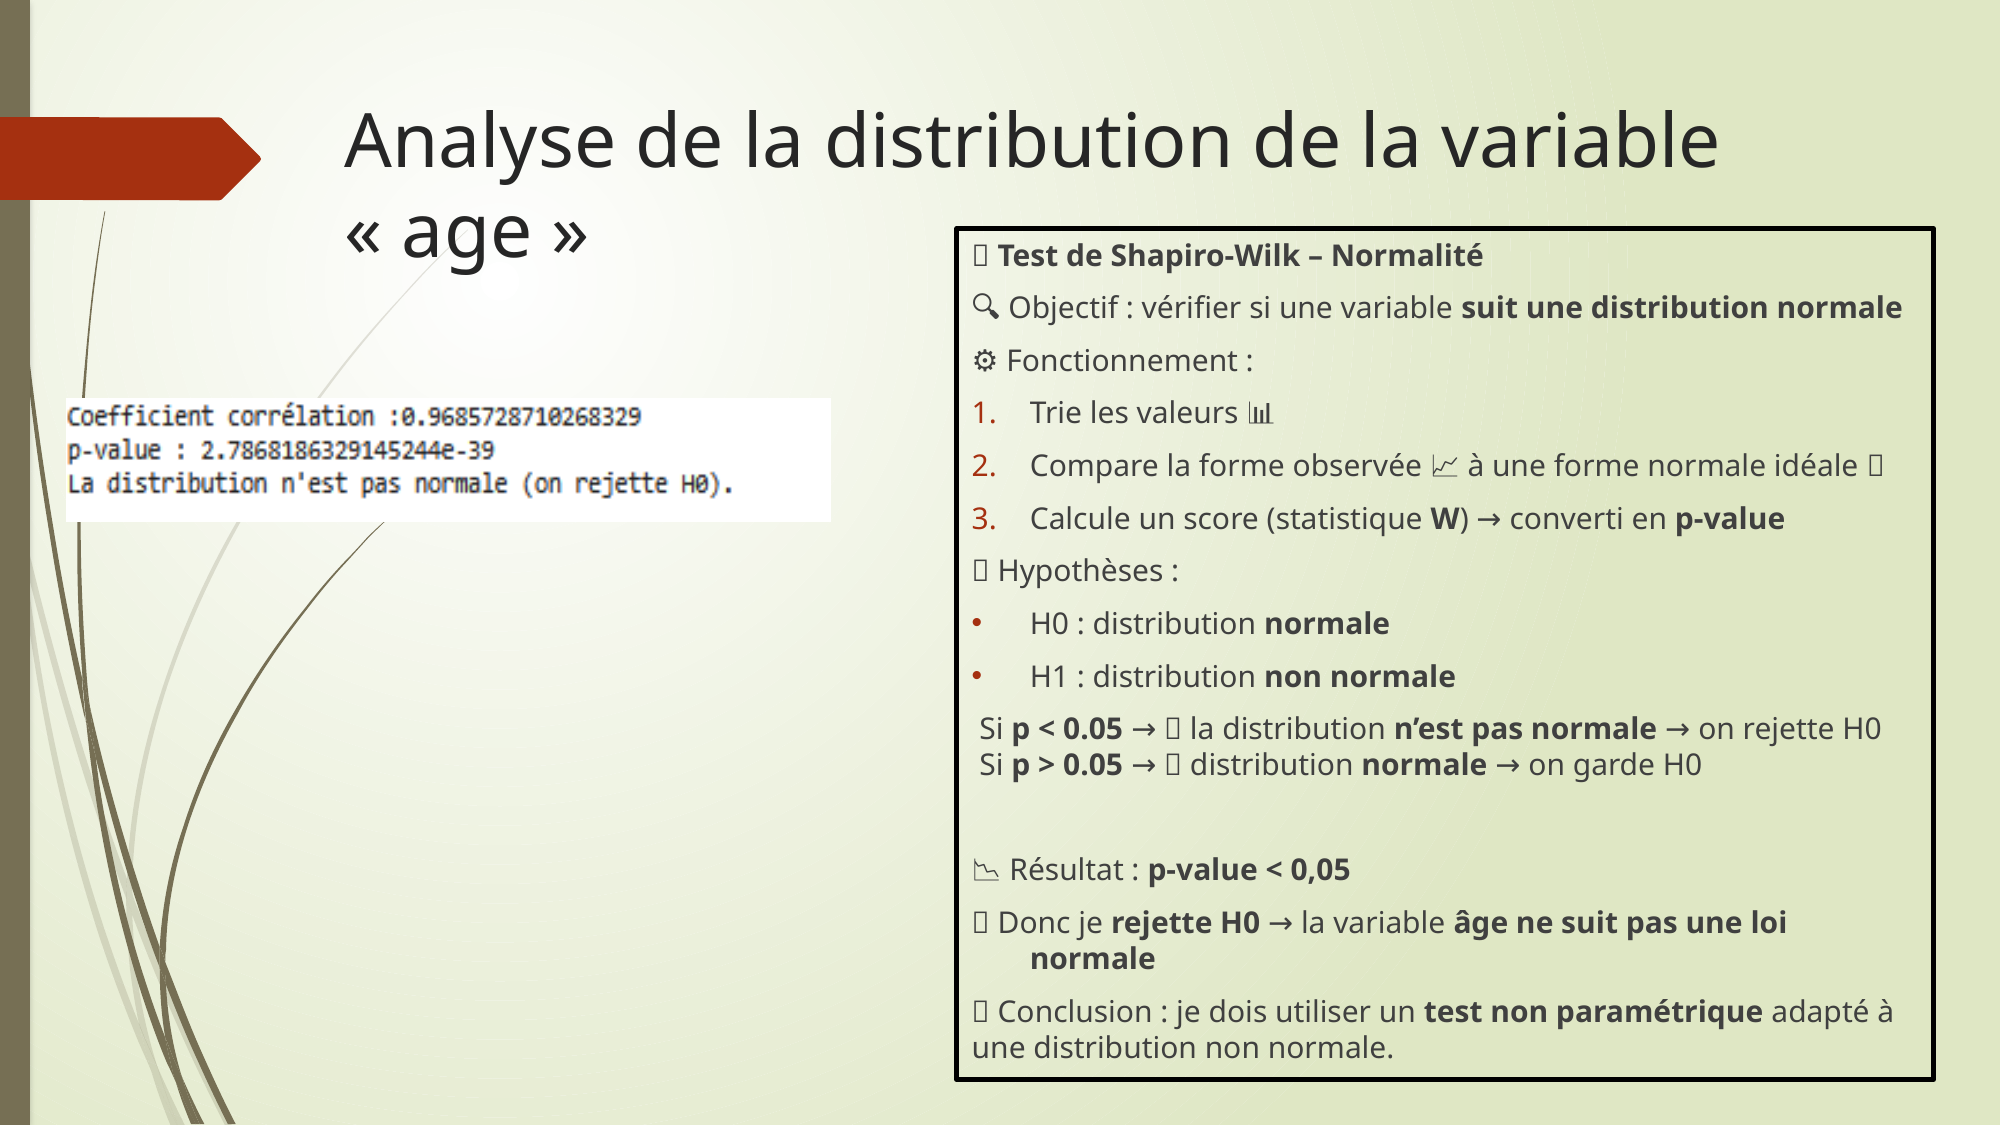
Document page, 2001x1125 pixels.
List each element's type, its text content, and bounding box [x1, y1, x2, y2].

list 🧪 Test de Shapiro-Wilk – Normalité 🔍 Objectif : vérifier si une variable suit une distribution normale ⚙️ Fonctionnement : Trie les valeurs 📊 Compare la forme observée 📈 à une forme normale idéale 🎯 Calcule un score (statistique W) → converti en p-value 🧠 Hypothèses : H0 : distribution normale H1 : distribution non normale Si p < 0.05 → ❌ la distribution n’est pas normale → on rejette H0 Si p > 0.05 → ✅ distribution normale → on garde H0 📉 Résultat : p-value < 0,05 ❌ Donc je rejette H0 → la variable âge ne suit pas une loi normale 🎯 Conclusion : je dois utiliser un test non paramétrique adapté à une distribution non normale. [956, 228, 1934, 1080]
picture [65, 398, 831, 522]
title Analyse de la distribution de la variable « age » [329, 84, 1792, 295]
